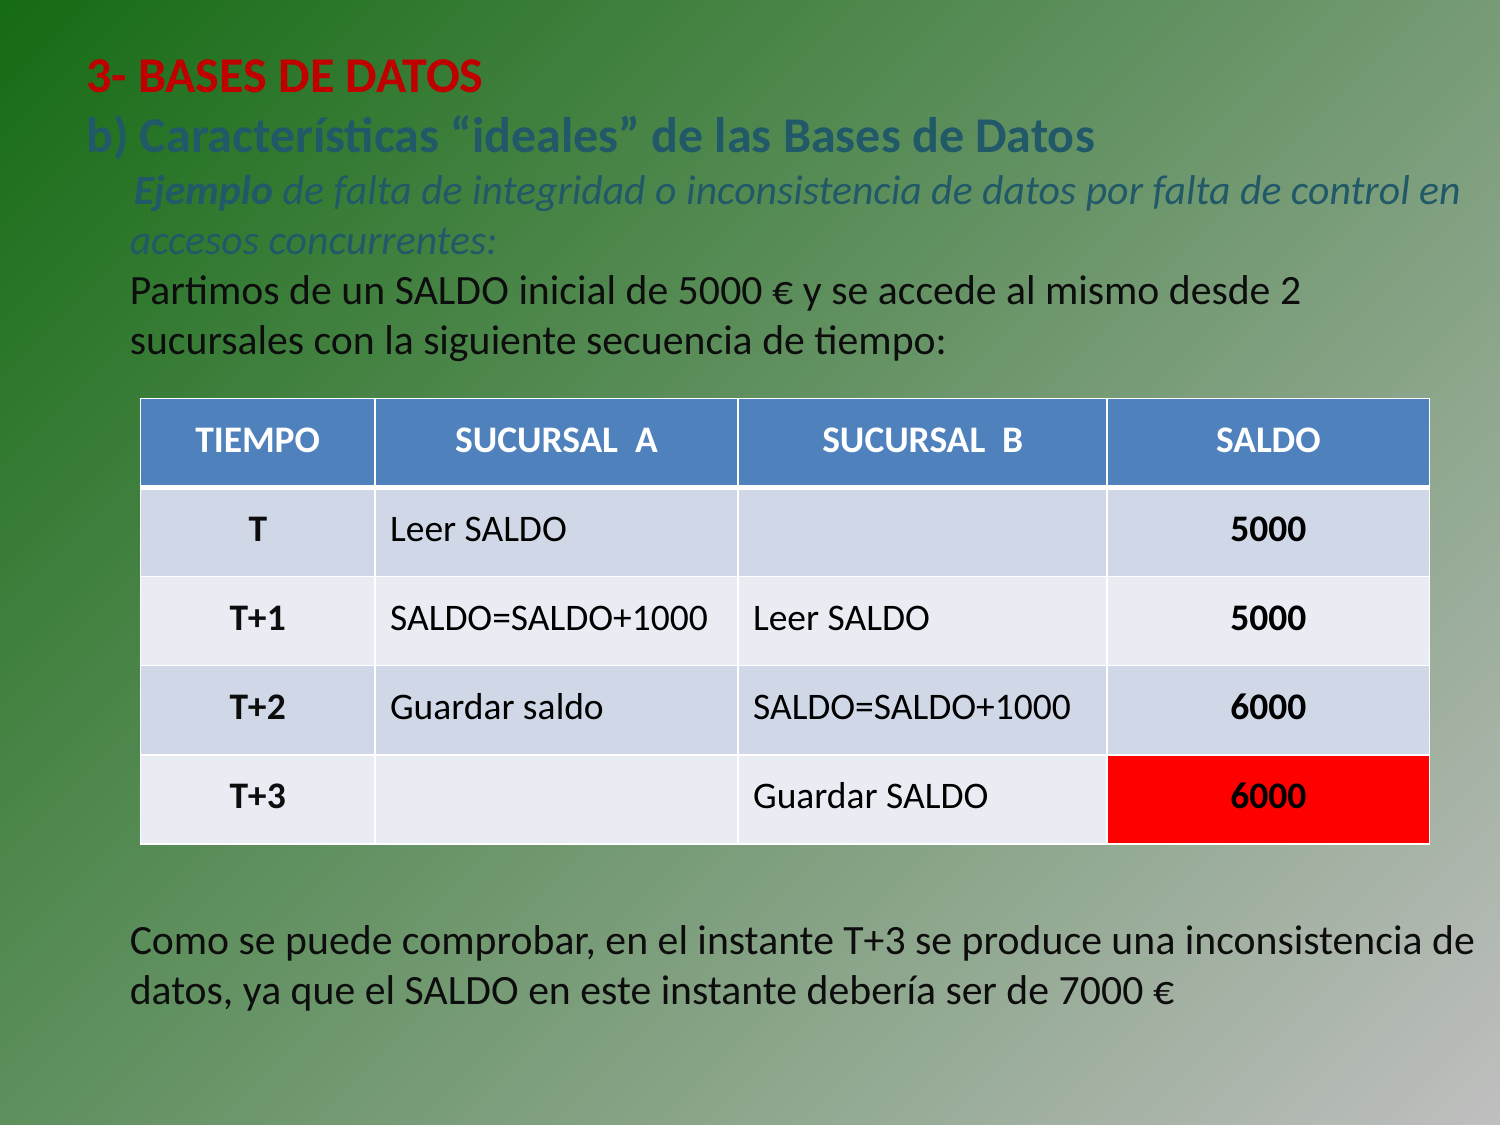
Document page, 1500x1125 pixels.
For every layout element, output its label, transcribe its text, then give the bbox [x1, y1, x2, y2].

table_cell Guardar SALDO [739, 756, 1106, 843]
table_cell [376, 756, 737, 843]
table_cell T+3 [141, 756, 374, 843]
table_cell SALDO=SALDO+1000 [376, 577, 737, 665]
table_header SUCURSAL A [376, 399, 737, 485]
table_cell 5000 [1108, 490, 1429, 576]
table_cell 6000 [1108, 666, 1429, 754]
table_cell T [141, 490, 374, 576]
text_box 3- BASES DE DATOS Características “ideales” de las Bases de Datos Ejemplo de falta de integridad o inconsistencia de datos por falta de control en accesos concurrentes: Partimos de un SALDO inicial de 5000 € y se accede al mismo desde 2 sucursales con la siguiente secuencia de tiempo: Como se puede comprobar, en el instante T+3 se produce una inconsistencia de datos, ya que el SALDO en este instante debería ser de 7000 € [70, 35, 1500, 1021]
table_cell Leer SALDO [376, 490, 737, 576]
table_cell T+2 [141, 666, 374, 754]
table_cell Leer SALDO [739, 577, 1106, 665]
table_cell Guardar saldo [376, 666, 737, 754]
table_header SALDO [1108, 399, 1429, 485]
table_header SUCURSAL B [739, 399, 1106, 485]
table_cell [739, 490, 1106, 576]
table_header TIEMPO [141, 399, 374, 485]
table_cell 5000 [1108, 577, 1429, 665]
table_cell SALDO=SALDO+1000 [739, 666, 1106, 754]
table_cell T+1 [141, 577, 374, 665]
table_cell 6000 [1108, 756, 1429, 843]
